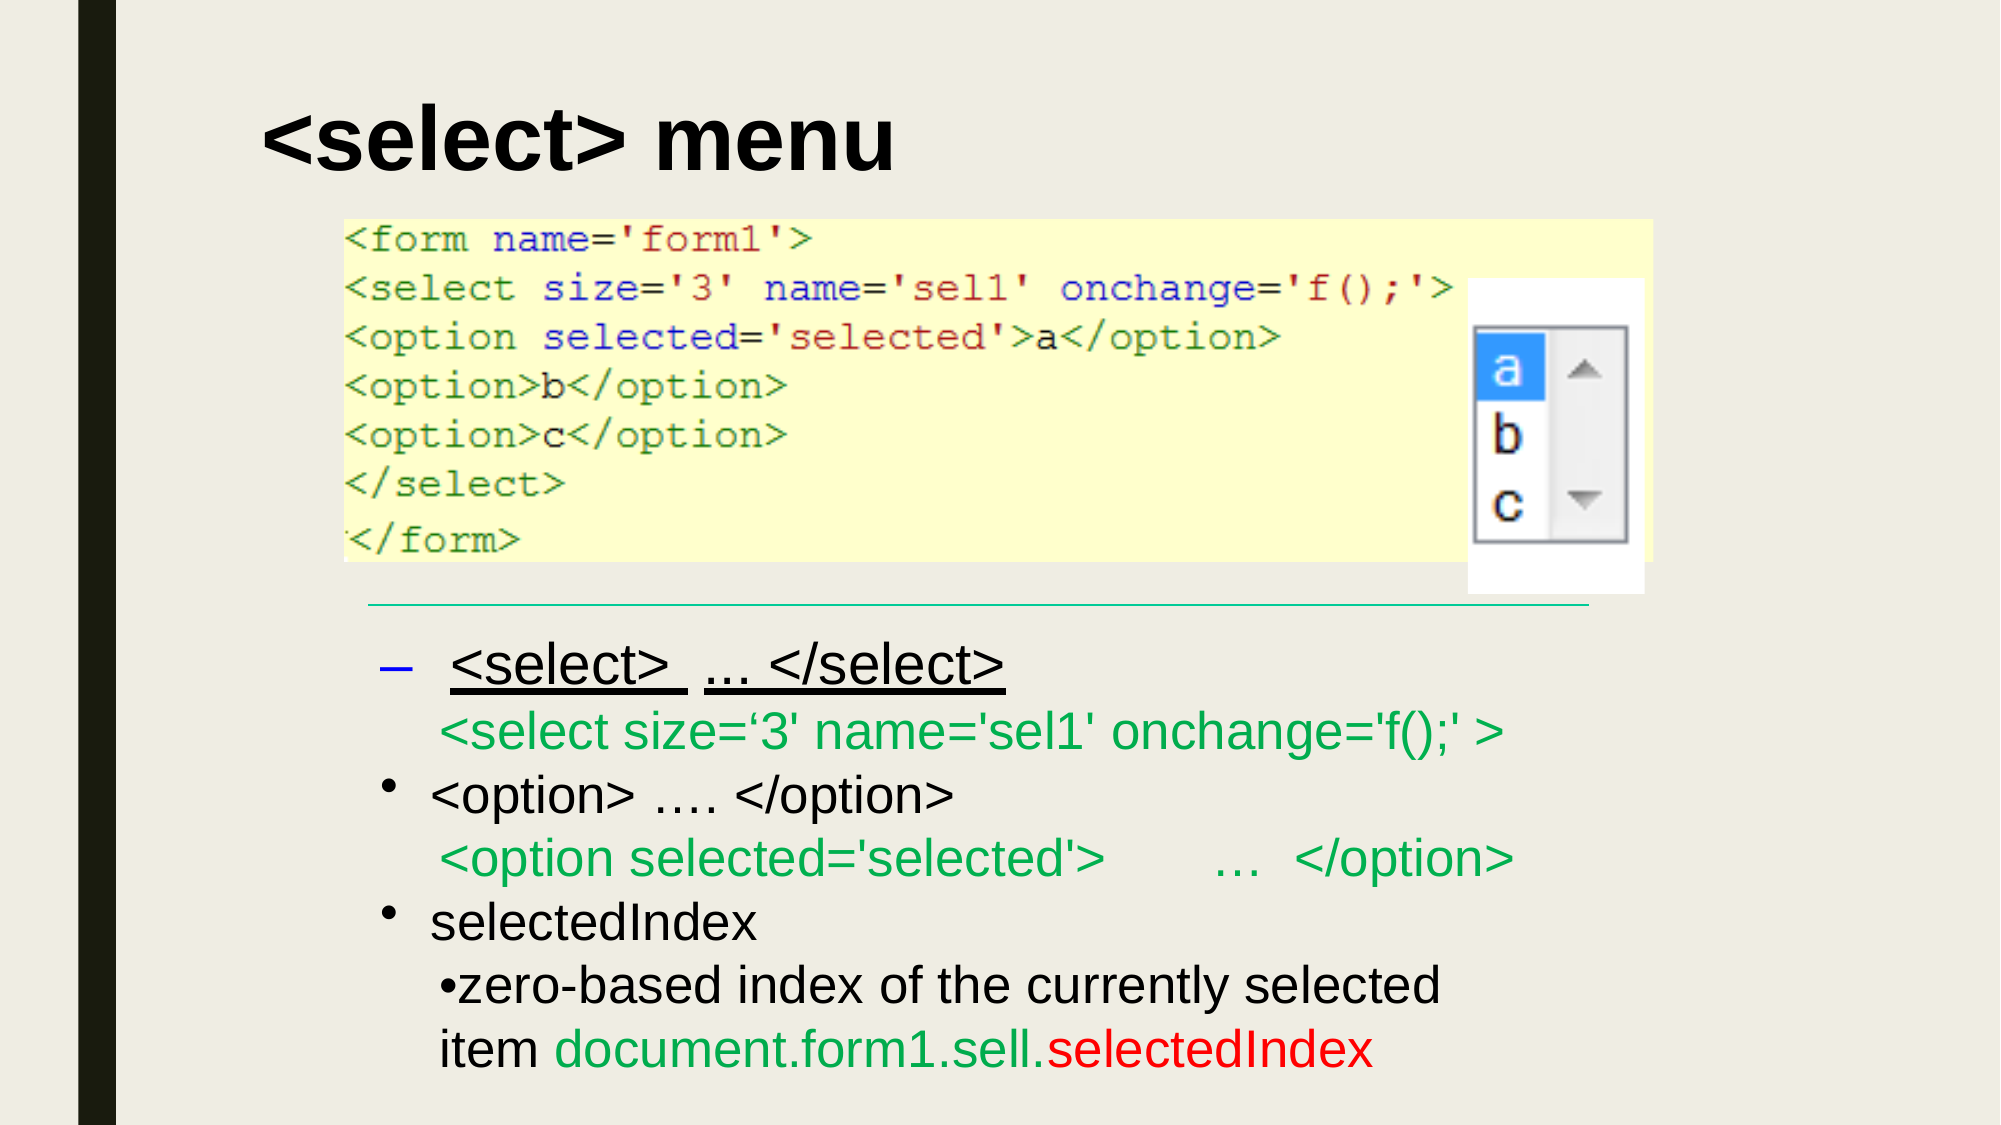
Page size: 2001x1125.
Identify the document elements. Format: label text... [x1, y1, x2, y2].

text_box [1467, 278, 1645, 594]
title <select> menu [225, 73, 1711, 267]
text_box [344, 267, 1654, 562]
text_box – <select> ... </select> <select size=‘3' name='sel1' onchange='f();' > <option> …. </option> <option selected='selected'> … </option> selectedIndex •zero-based index of the currently selected item document.form1.sell.selectedIndex [378, 626, 1559, 1078]
